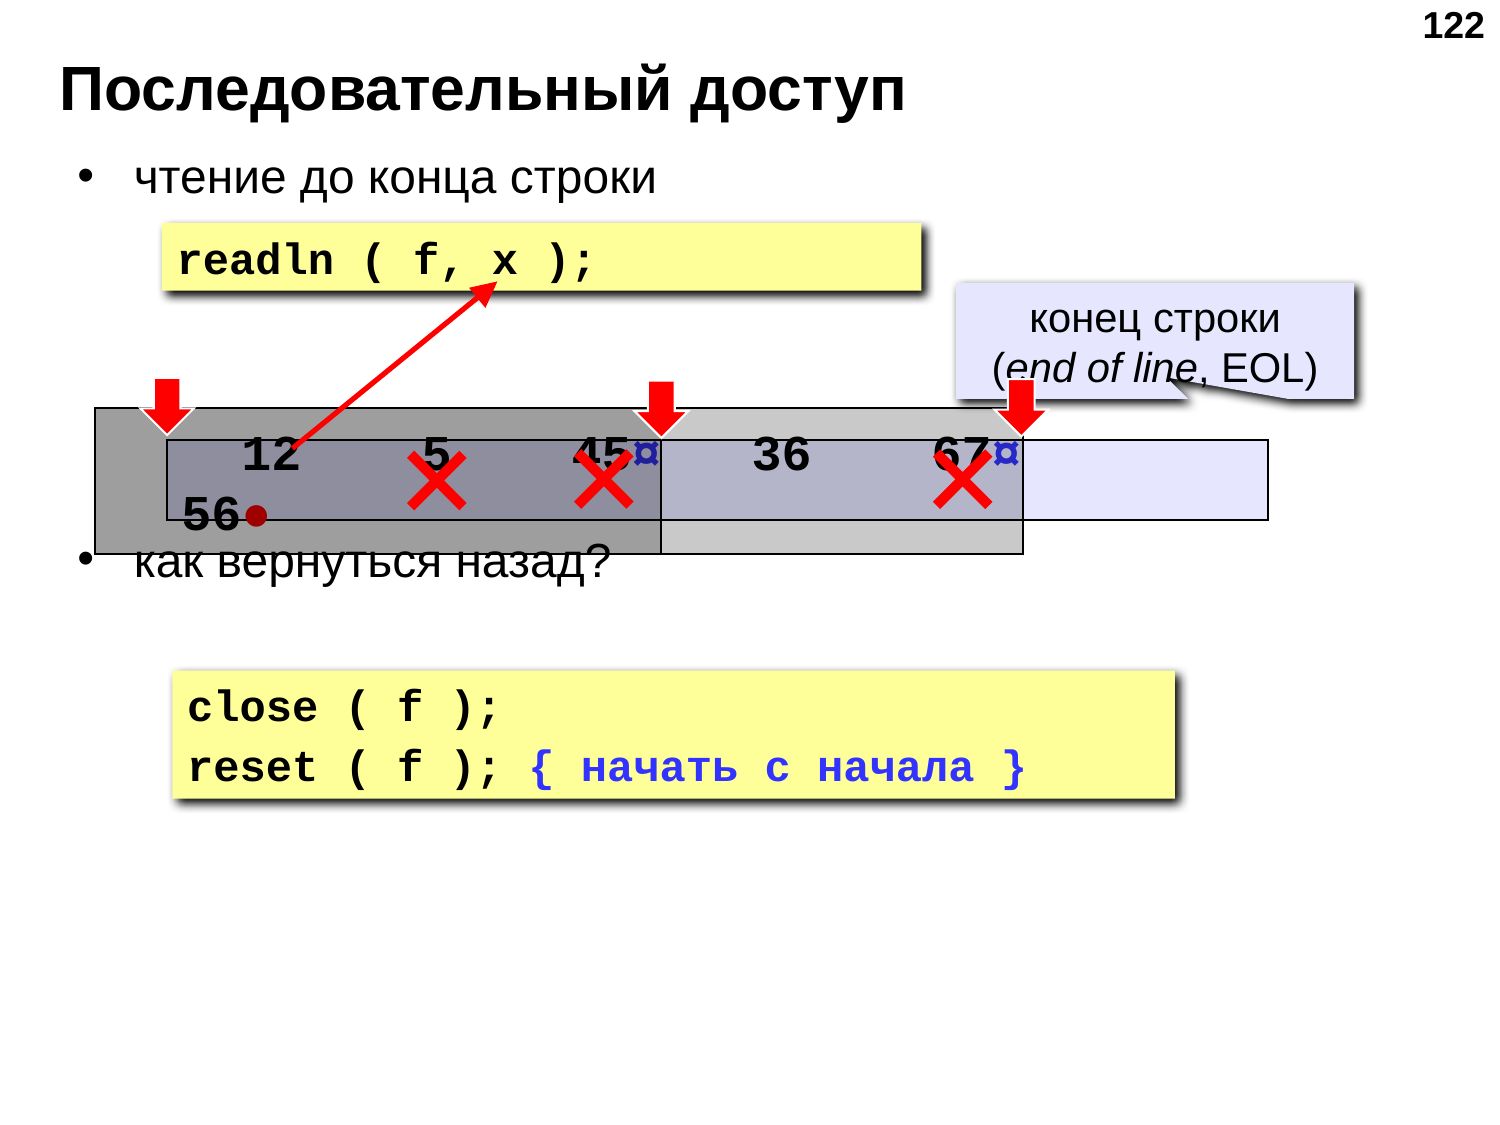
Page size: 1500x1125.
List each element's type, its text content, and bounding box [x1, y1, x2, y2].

text_box чтение до конца строки как вернуться назад? [62, 138, 1469, 661]
text_box [140, 377, 194, 436]
text_box [994, 379, 1049, 437]
text_box close ( f ); reset ( f ); { начать с начала } [172, 670, 1175, 799]
text_box [407, 457, 467, 511]
text_box [932, 449, 993, 510]
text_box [292, 281, 498, 449]
title Последовательный доступ [44, 41, 1500, 130]
text_box ‹#› [1149, 0, 1500, 51]
text_box [94, 407, 1024, 555]
text_box readln ( f, x ); [161, 222, 922, 291]
text_box конец строки (end of line, EOL) [956, 282, 1355, 399]
text_box [573, 449, 634, 509]
text_box [634, 380, 689, 438]
text_box 12 5 45¤ 36 67¤ 56● [1024, 440, 1269, 521]
